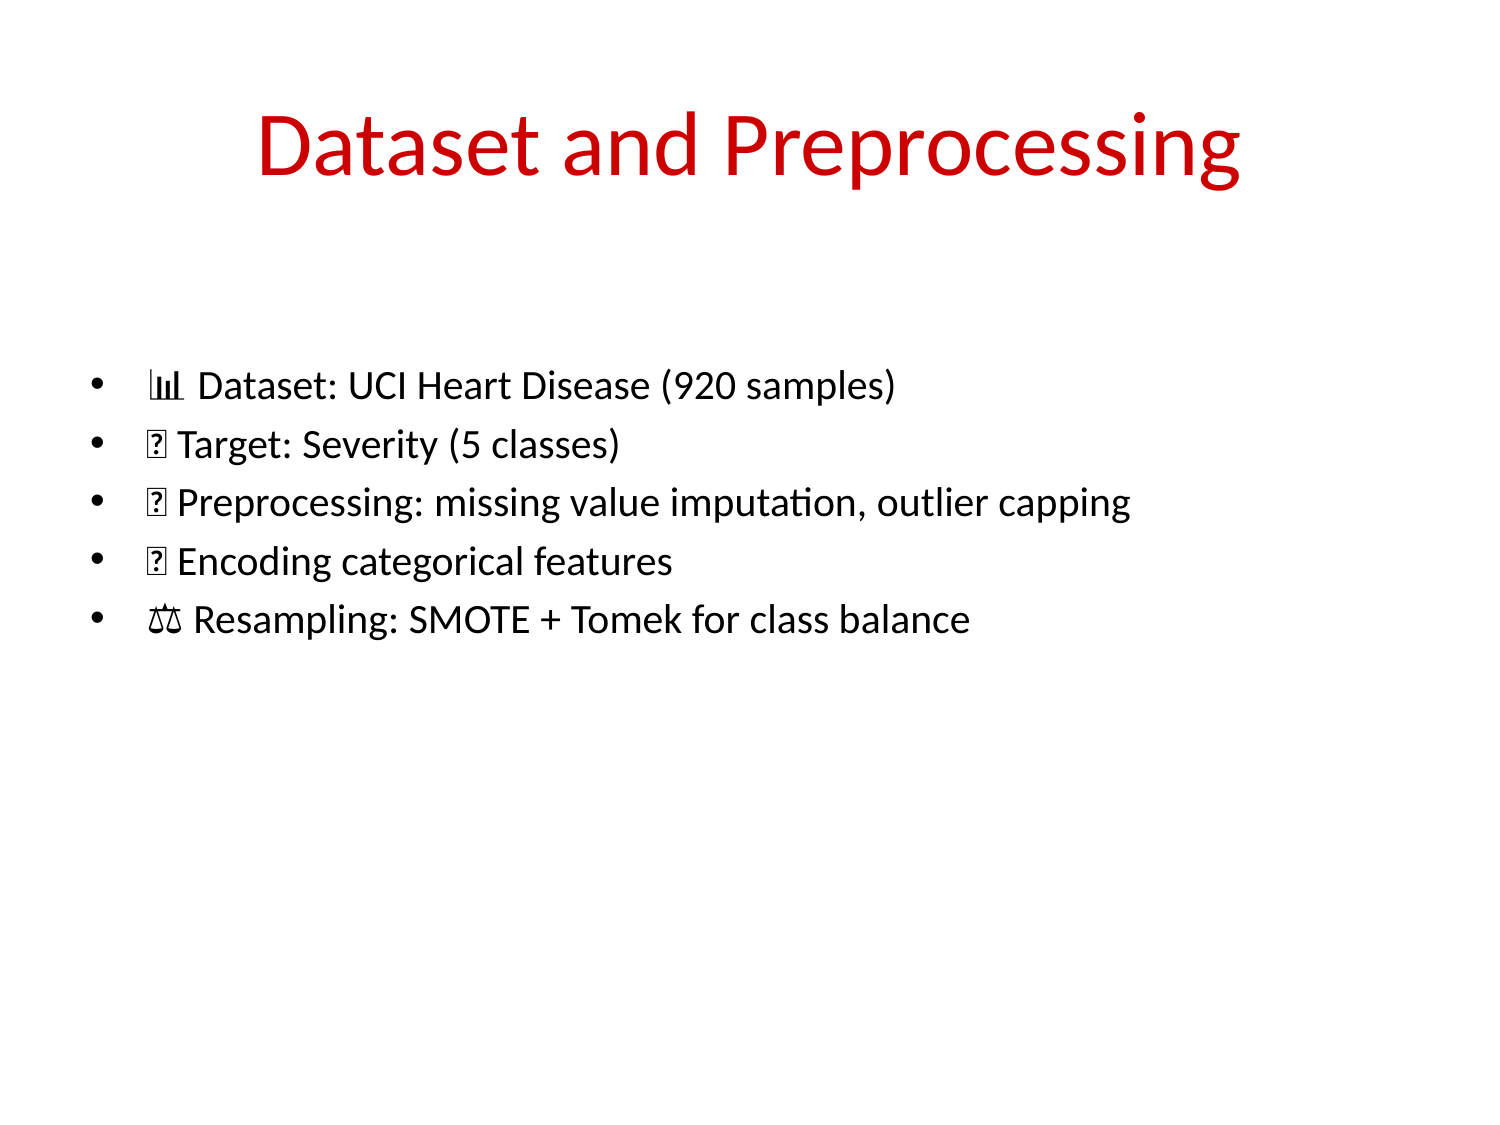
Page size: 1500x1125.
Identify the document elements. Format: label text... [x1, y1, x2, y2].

list 📊 Dataset: UCI Heart Disease (920 samples) 🎯 Target: Severity (5 classes) 🧹 Preprocessing: missing value imputation, outlier capping 🔤 Encoding categorical features ⚖️ Resampling: SMOTE + Tomek for class balance [75, 262, 1425, 1005]
title Dataset and Preprocessing [75, 45, 1425, 233]
